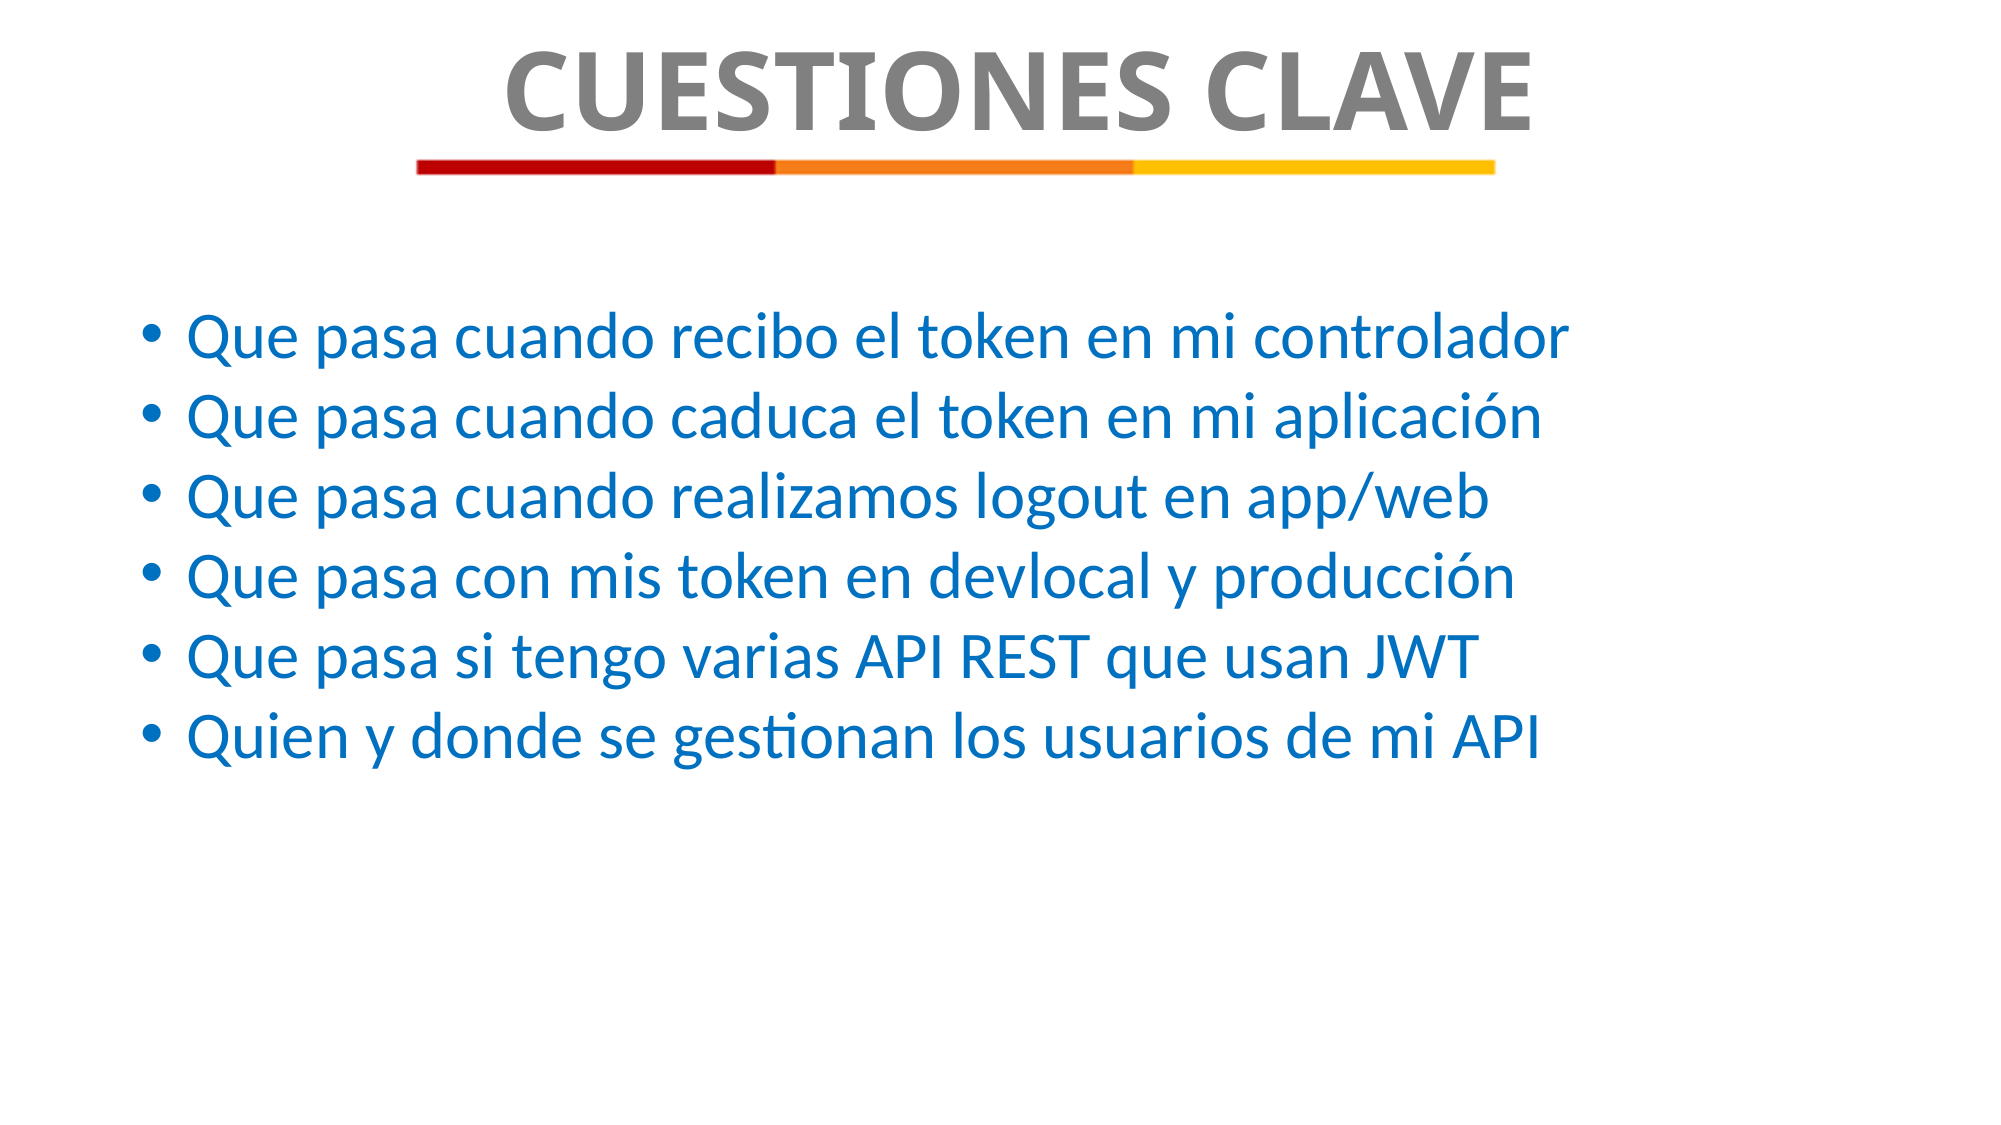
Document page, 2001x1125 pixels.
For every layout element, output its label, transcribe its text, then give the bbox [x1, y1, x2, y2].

text_box CUESTIONES CLAVE [486, 13, 1563, 153]
text_box Que pasa cuando recibo el token en mi controlador Que pasa cuando caduca el token en mi aplicación Que pasa cuando realizamos logout en app/web Que pasa con mis token en devlocal y producción Que pasa si tengo varias API REST que usan JWT Quien y donde se gestionan los usuarios de mi API [125, 194, 1754, 1019]
picture [350, 153, 1563, 213]
